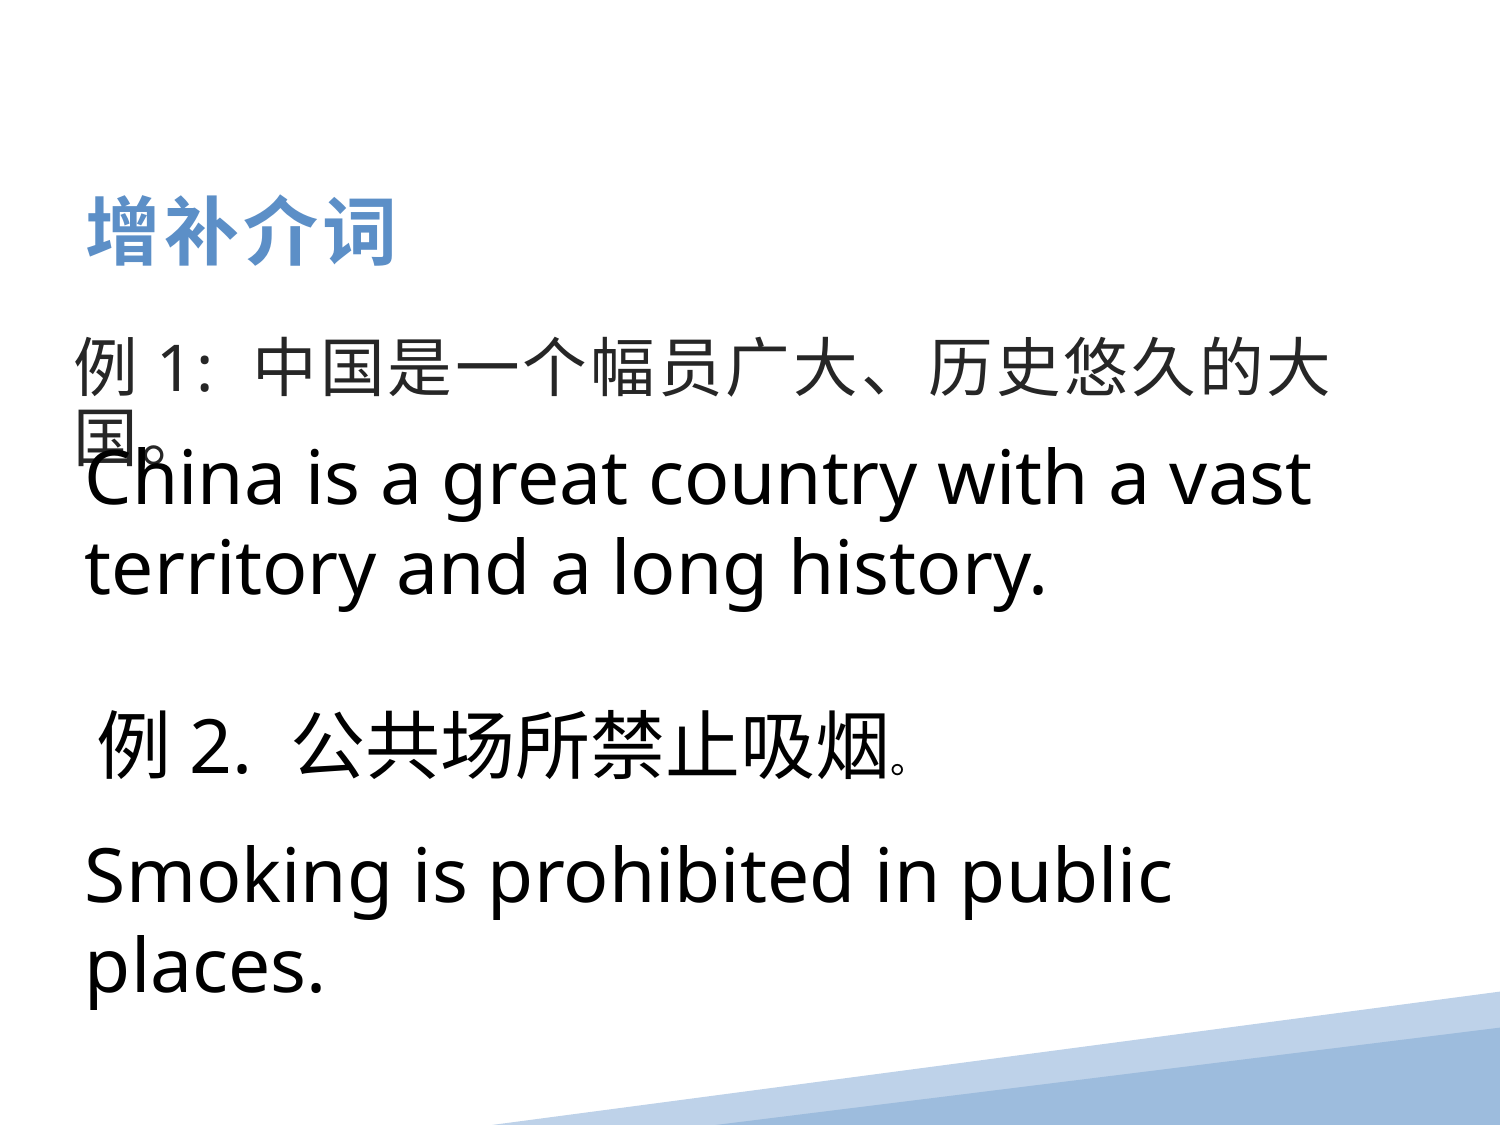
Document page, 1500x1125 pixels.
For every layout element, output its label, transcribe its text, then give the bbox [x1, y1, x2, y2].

text_box China is a great country with a vast territory and a long history. [70, 421, 1500, 617]
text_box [492, 991, 1500, 1125]
title 增补介词 [70, 164, 1421, 295]
text_box 例2. 公共场所禁止吸烟。 [81, 691, 1361, 797]
list 例1: 中国是一个幅员广大、历史悠久的大国。 [58, 328, 1402, 422]
text_box Smoking is prohibited in public places. [70, 820, 1408, 1015]
